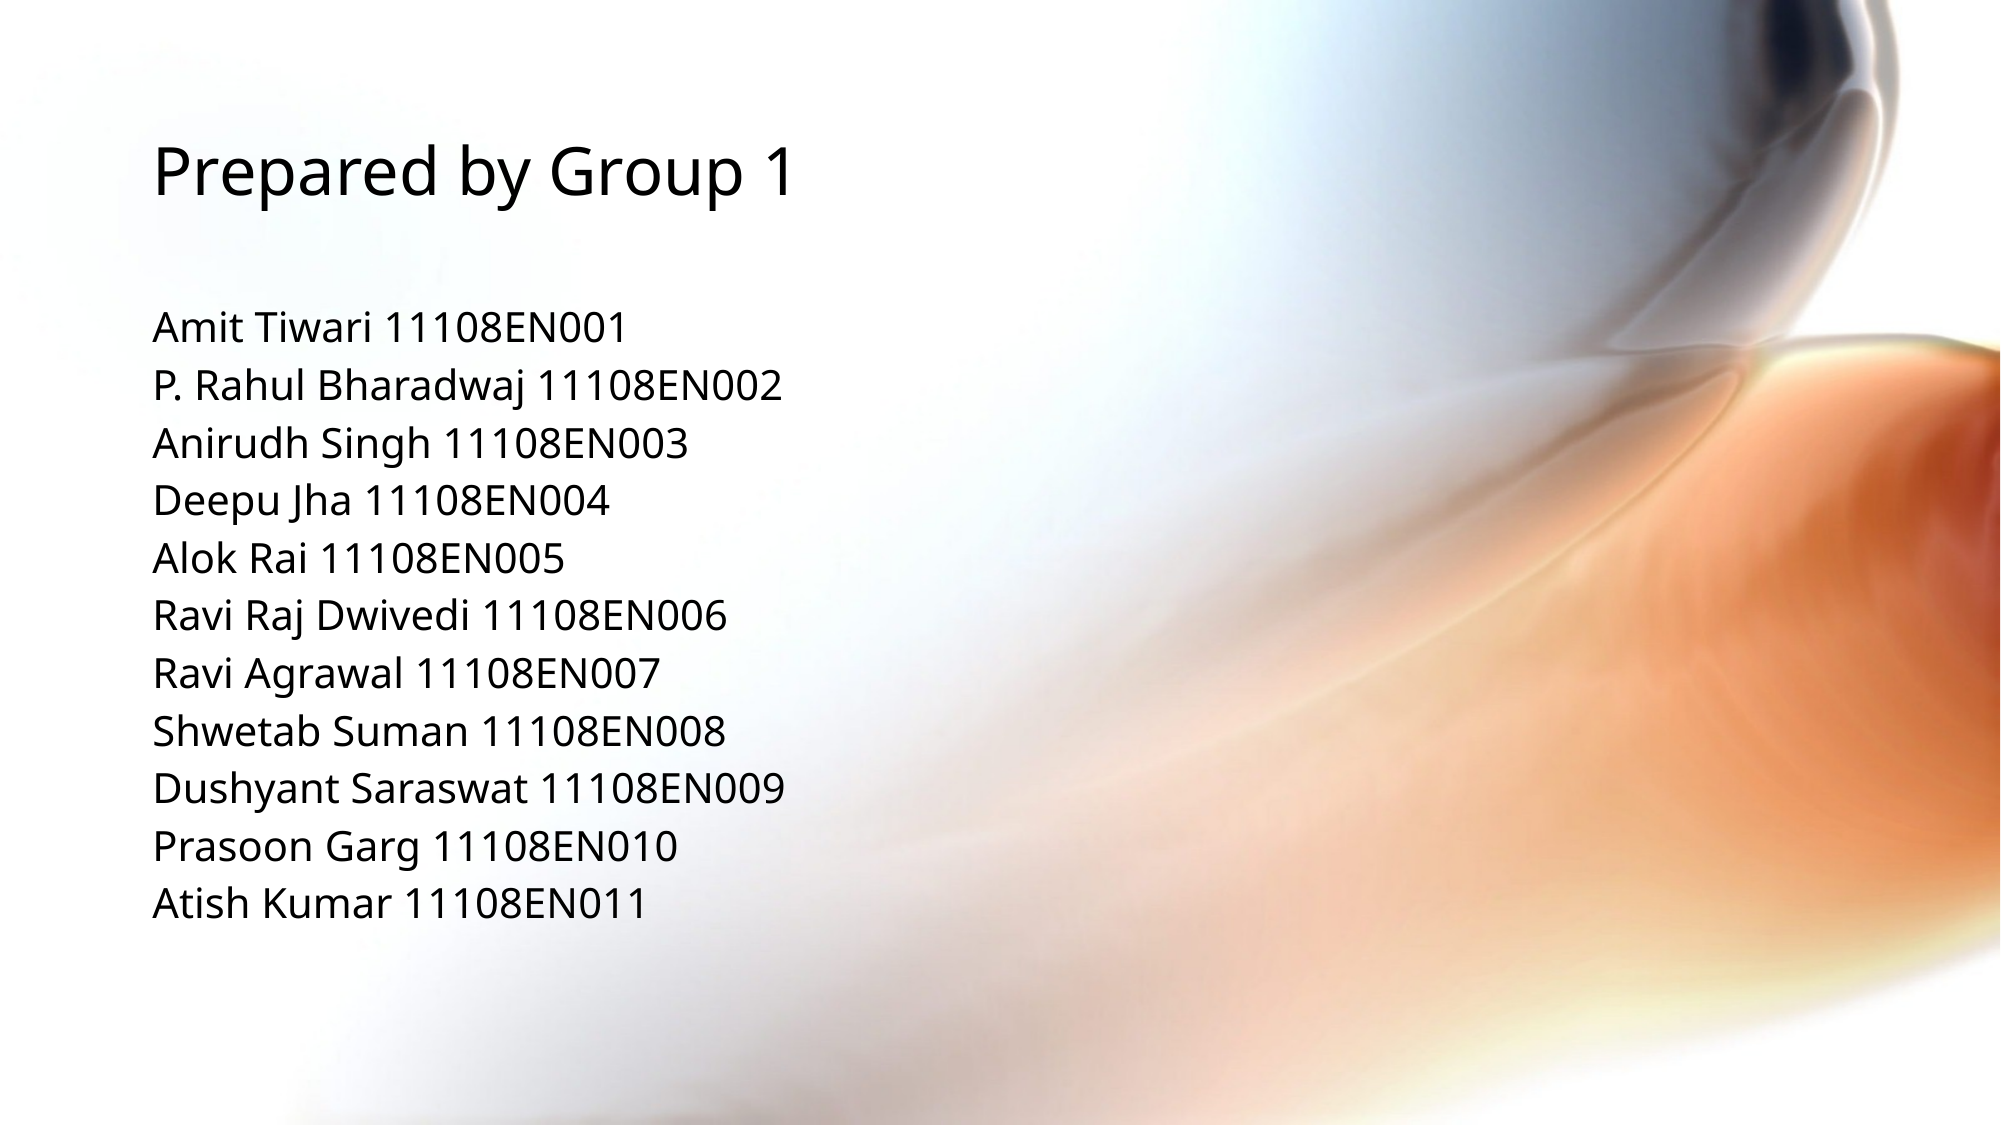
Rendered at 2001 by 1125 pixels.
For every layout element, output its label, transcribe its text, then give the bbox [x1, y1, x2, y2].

title Prepared by Group 1 [137, 59, 1863, 278]
picture [0, 0, 2001, 1125]
list Amit Tiwari 11108EN001 P. Rahul Bharadwaj 11108EN002 Anirudh Singh 11108EN003 Deepu Jha 11108EN004 Alok Rai 11108EN005 Ravi Raj Dwivedi 11108EN006 Ravi Agrawal 11108EN007 Shwetab Suman 11108EN008 Dushyant Saraswat 11108EN009 Prasoon Garg 11108EN010 Atish Kumar 11108EN011 [137, 299, 1863, 1014]
